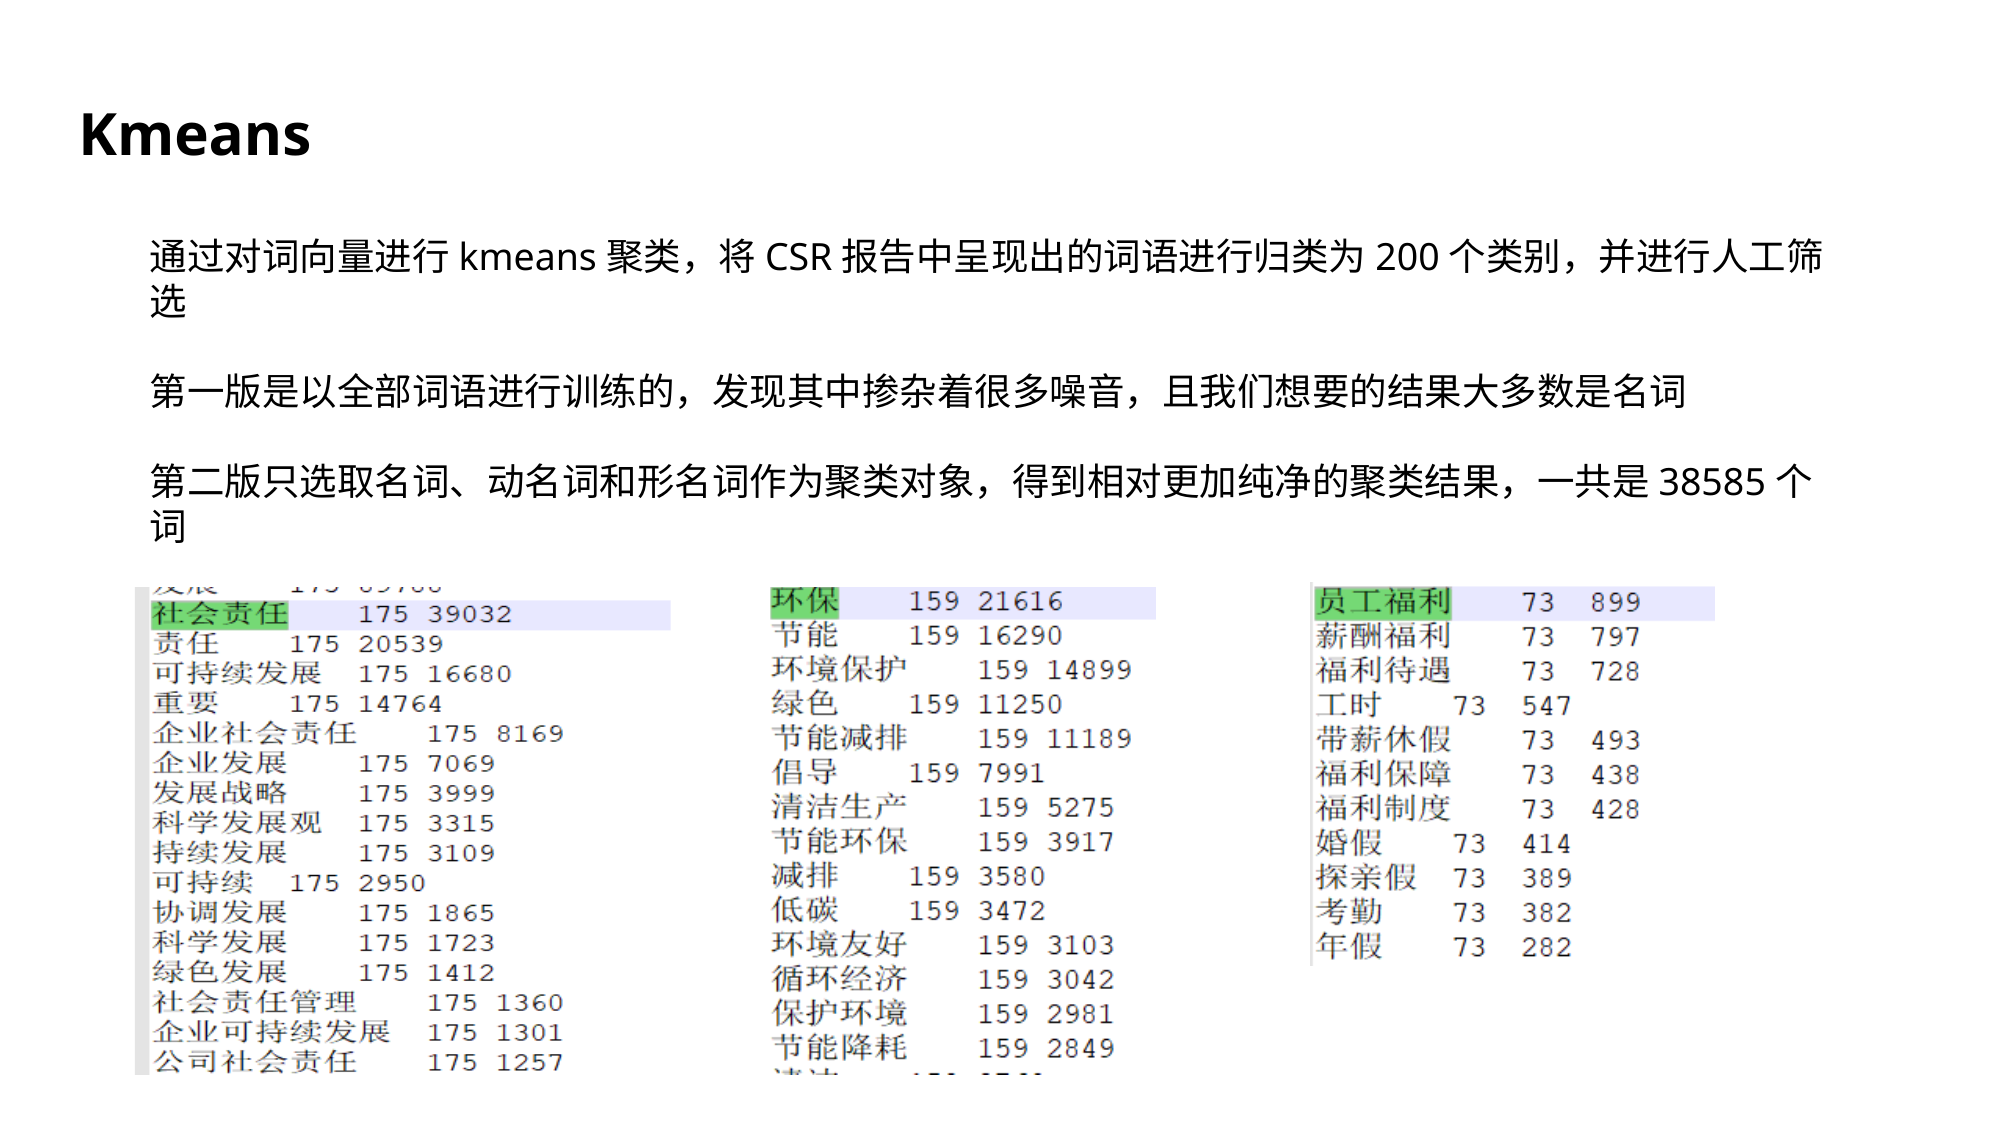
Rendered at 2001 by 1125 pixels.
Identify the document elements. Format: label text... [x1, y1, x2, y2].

picture [134, 587, 671, 1075]
picture [769, 587, 1156, 1075]
picture [1310, 582, 1715, 966]
text_box 通过对词向量进行kmeans聚类，将CSR报告中呈现出的词语进行归类为200个类别，并进行人工筛选 第一版是以全部词语进行训练的，发现其中掺杂着很多噪音，且我们想要的结果大多数是名词 第二版只选取名词、动名词和形名词作为聚类对象，得到相对更加纯净的聚类结果，一共是38585个词 以下为部分聚类结果 [134, 225, 1854, 646]
text_box Kmeans [63, 89, 327, 175]
